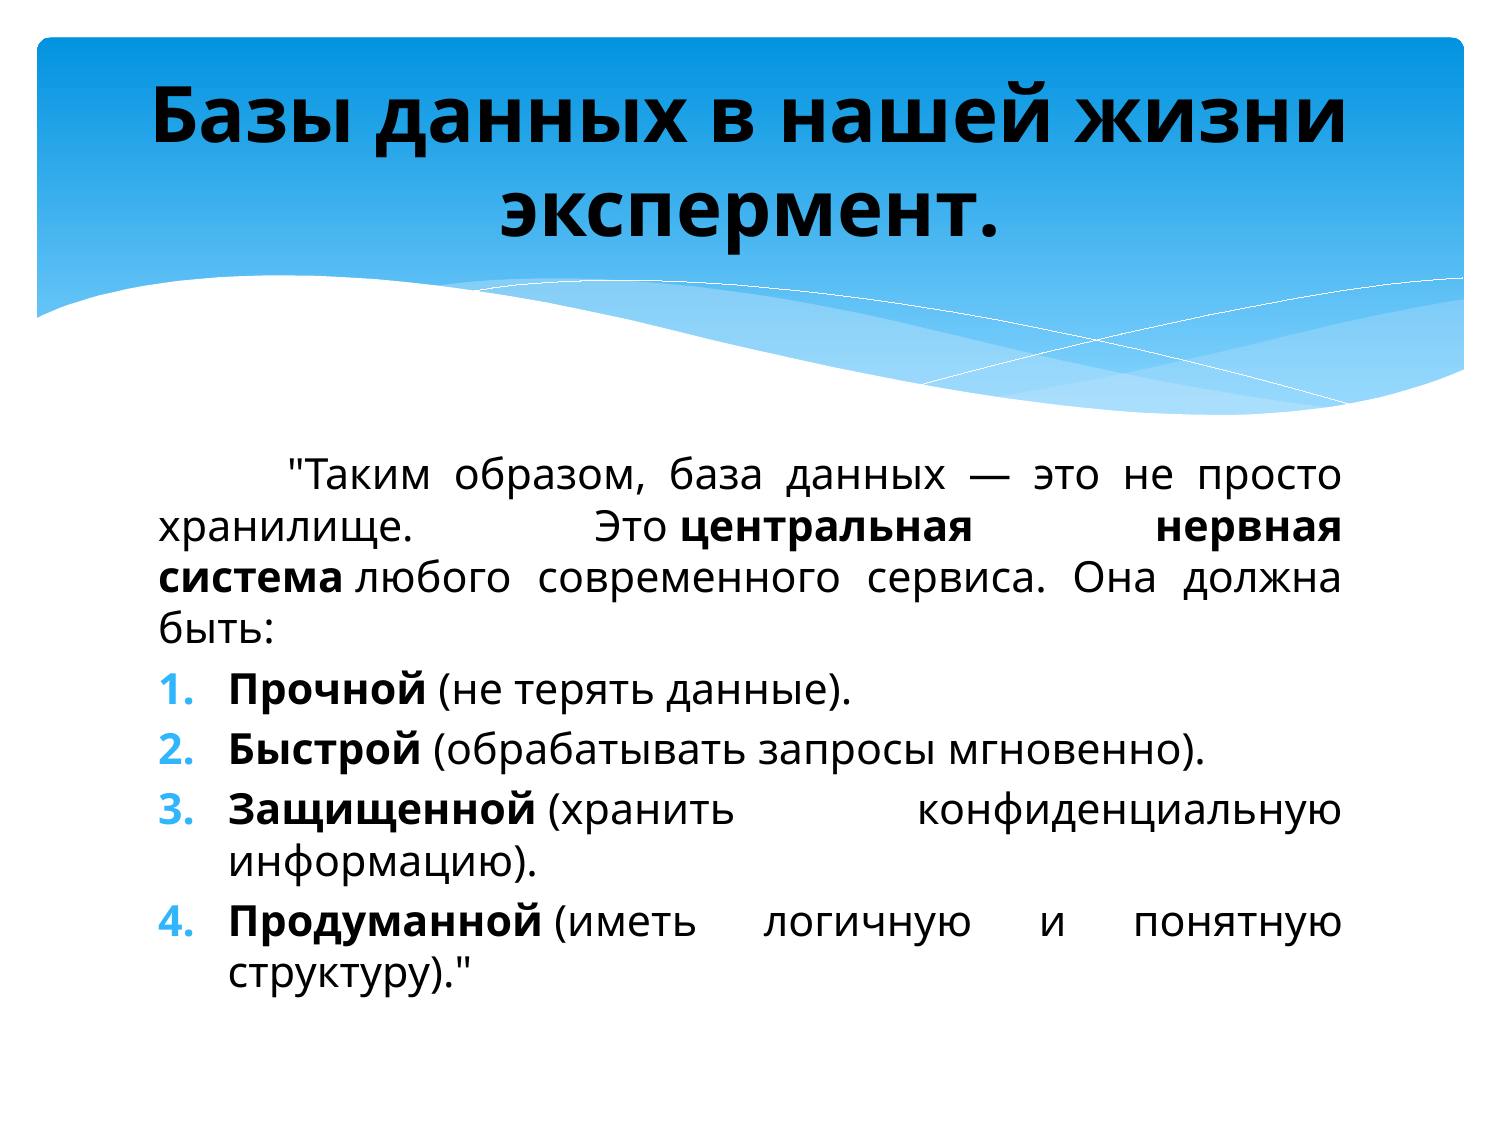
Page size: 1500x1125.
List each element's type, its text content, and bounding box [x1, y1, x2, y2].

title Базы данных в нашей жизни экспермент. [75, 55, 1425, 261]
list "Таким образом, база данных — это не просто хранилище. Это центральная нервная система любого современного сервиса. Она должна быть: Прочной (не терять данные). Быстрой (обрабатывать запросы мгновенно). Защищенной (хранить конфиденциальную информацию). Продуманной (иметь логичную и понятную структуру)." [143, 438, 1359, 1005]
